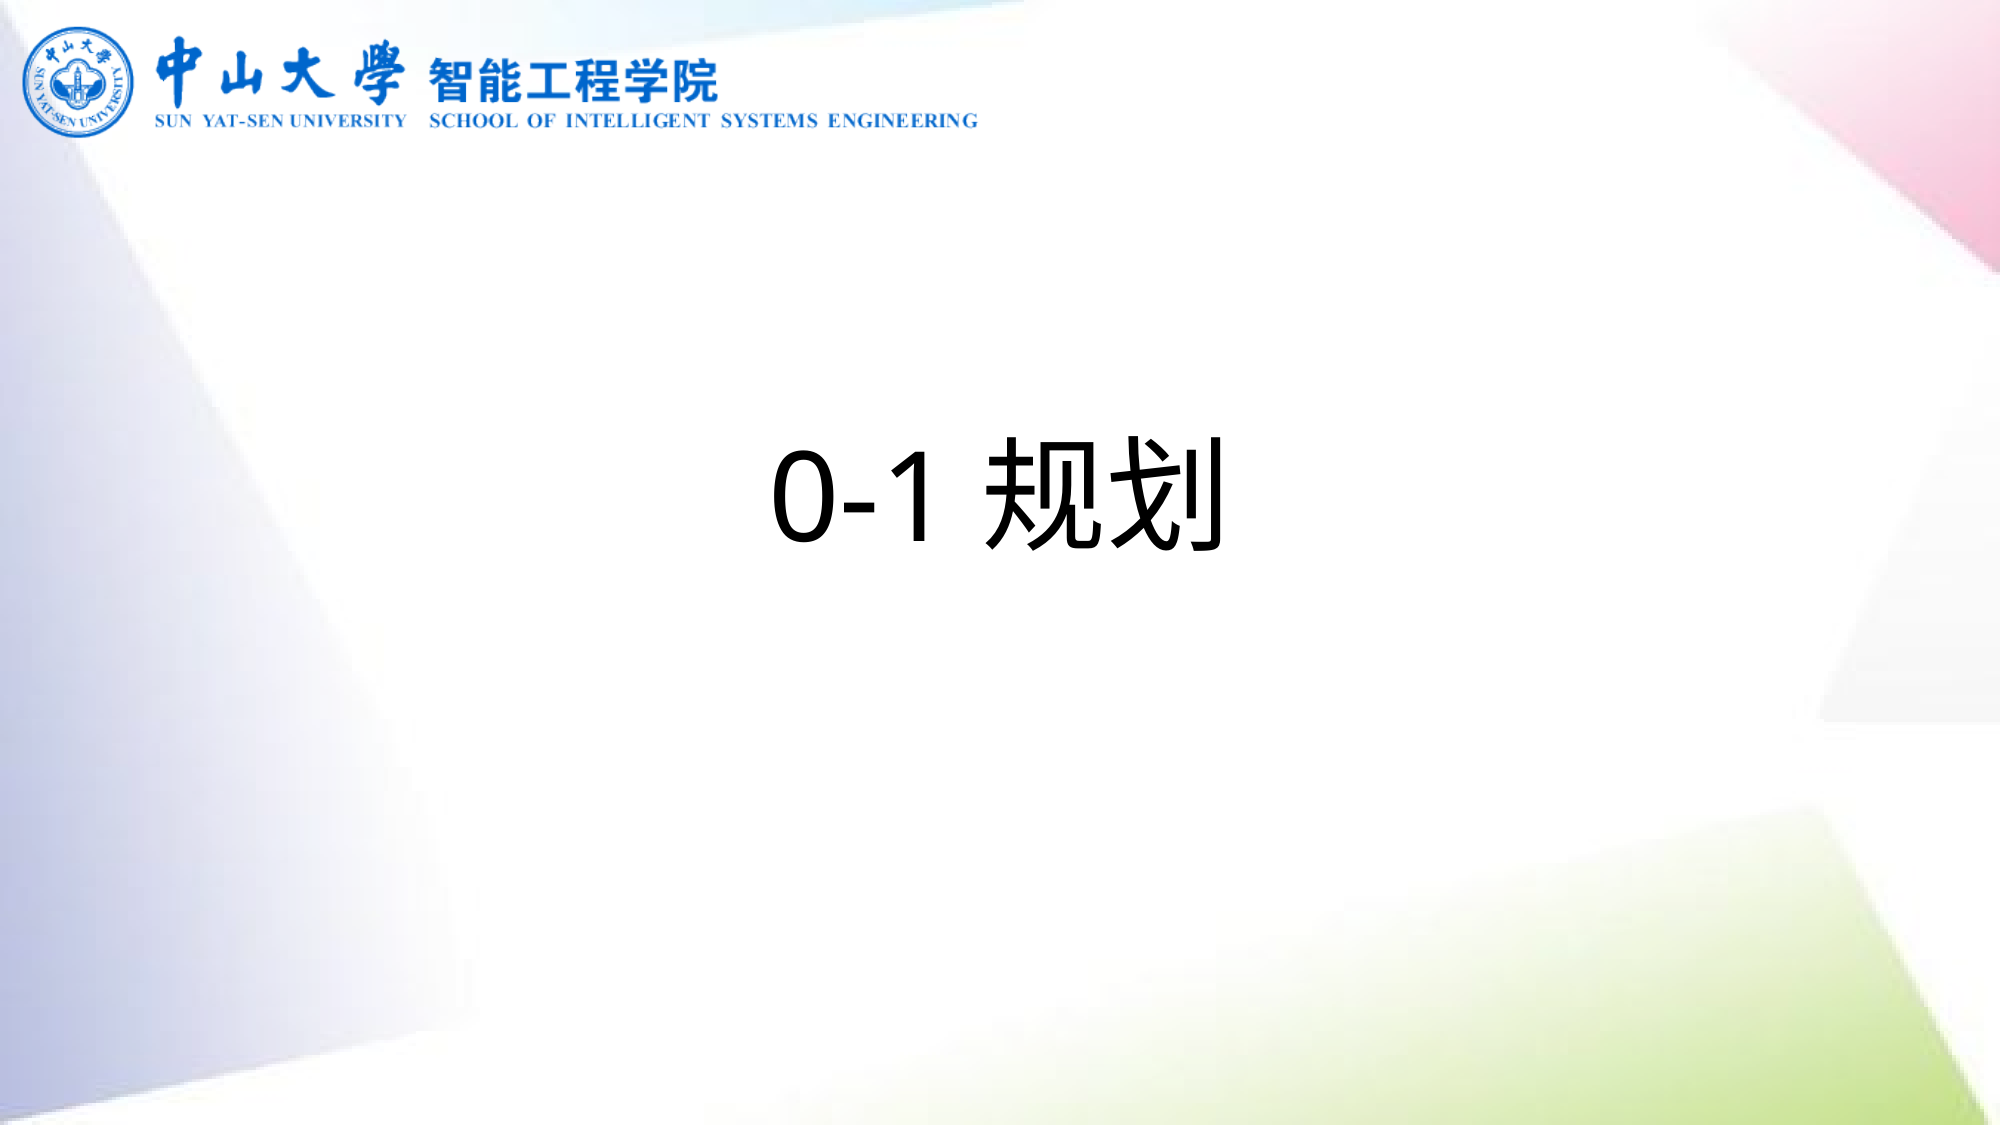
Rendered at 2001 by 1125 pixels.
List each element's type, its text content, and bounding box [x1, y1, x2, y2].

picture [18, 3, 980, 159]
title 0-1规划 [249, 184, 1750, 576]
text_box 要求每人做一项工作，约束条件为： [0, 0, 2000, 1125]
